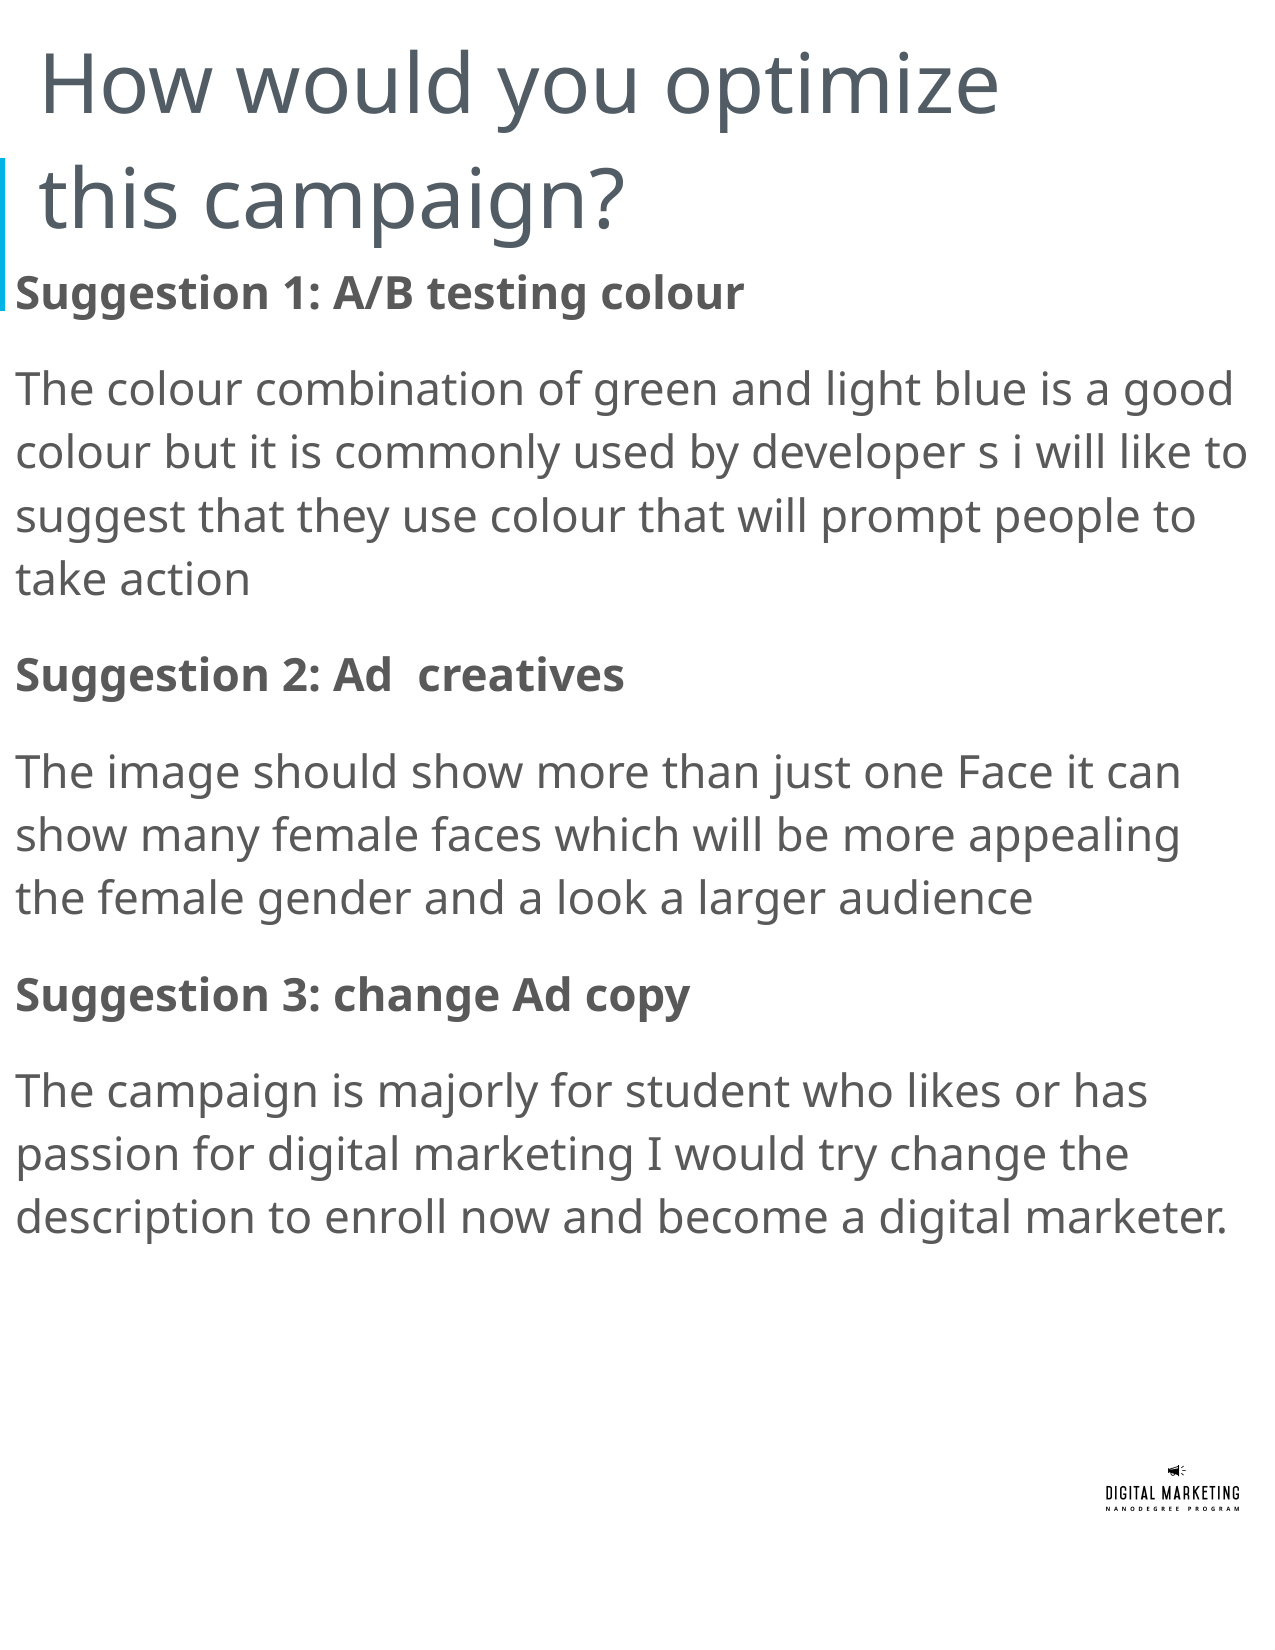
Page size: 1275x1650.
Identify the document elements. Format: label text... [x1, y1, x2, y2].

title How would you optimize this campaign? [23, 0, 1062, 225]
list Suggestion 1: A/B testing colour The colour combination of green and light blue is a good colour but it is commonly used by developer s i will like to suggest that they use colour that will prompt people to take action Suggestion 2: Ad creatives The image should show more than just one Face it can show many female faces which will be more appealing the female gender and a look a larger audience Suggestion 3: change Ad copy The campaign is majorly for student who likes or has passion for digital marketing I would try change the description to enroll now and become a digital marketer. [0, 240, 1275, 1650]
